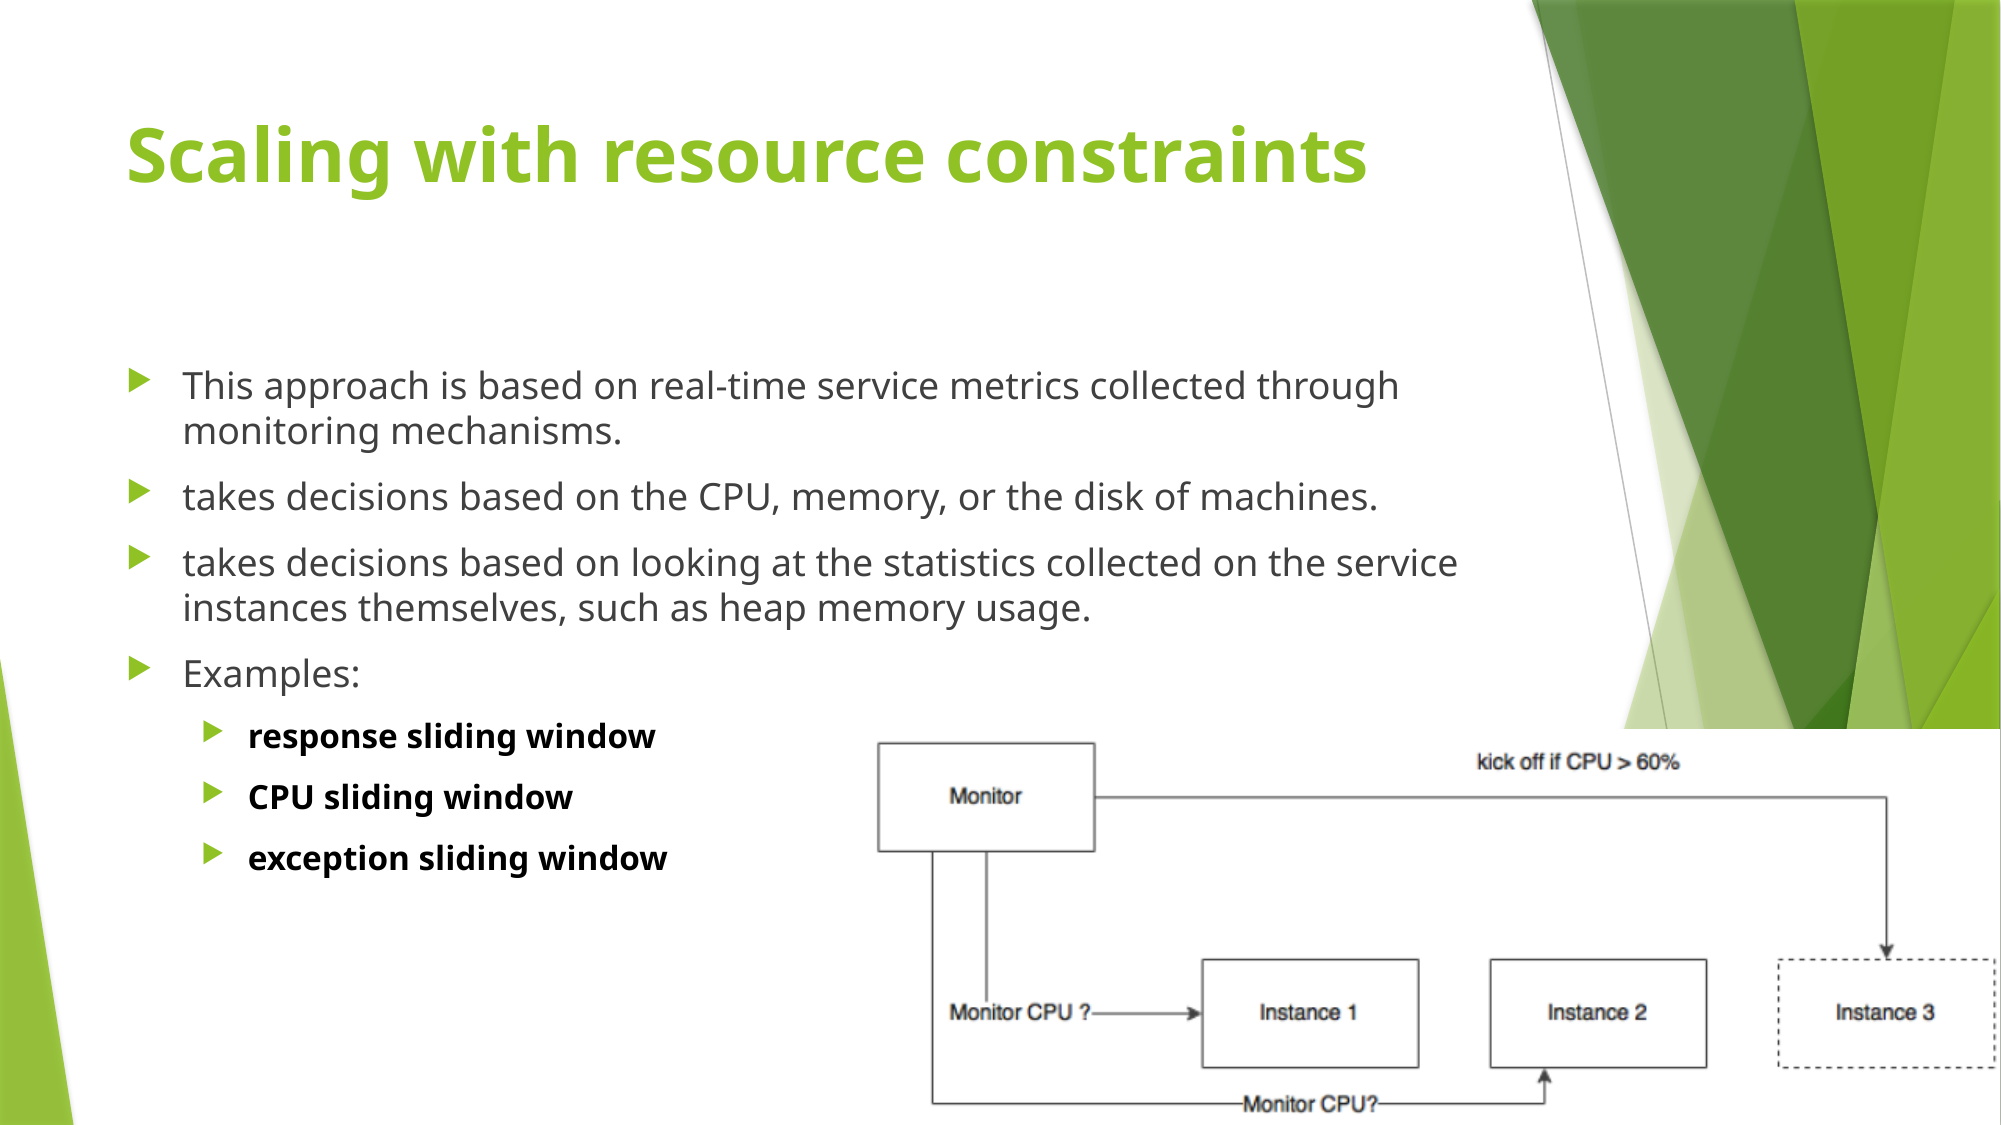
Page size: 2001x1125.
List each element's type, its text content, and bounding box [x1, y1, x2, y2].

list This approach is based on real-time service metrics collected through monitoring mechanisms. takes decisions based on the CPU, memory, or the disk of machines. takes decisions based on looking at the statistics collected on the service instances themselves, such as heap memory usage. Examples: response sliding window CPU sliding window exception sliding window [111, 354, 1522, 992]
picture [868, 729, 2000, 1125]
title Scaling with resource constraints [111, 99, 1522, 317]
